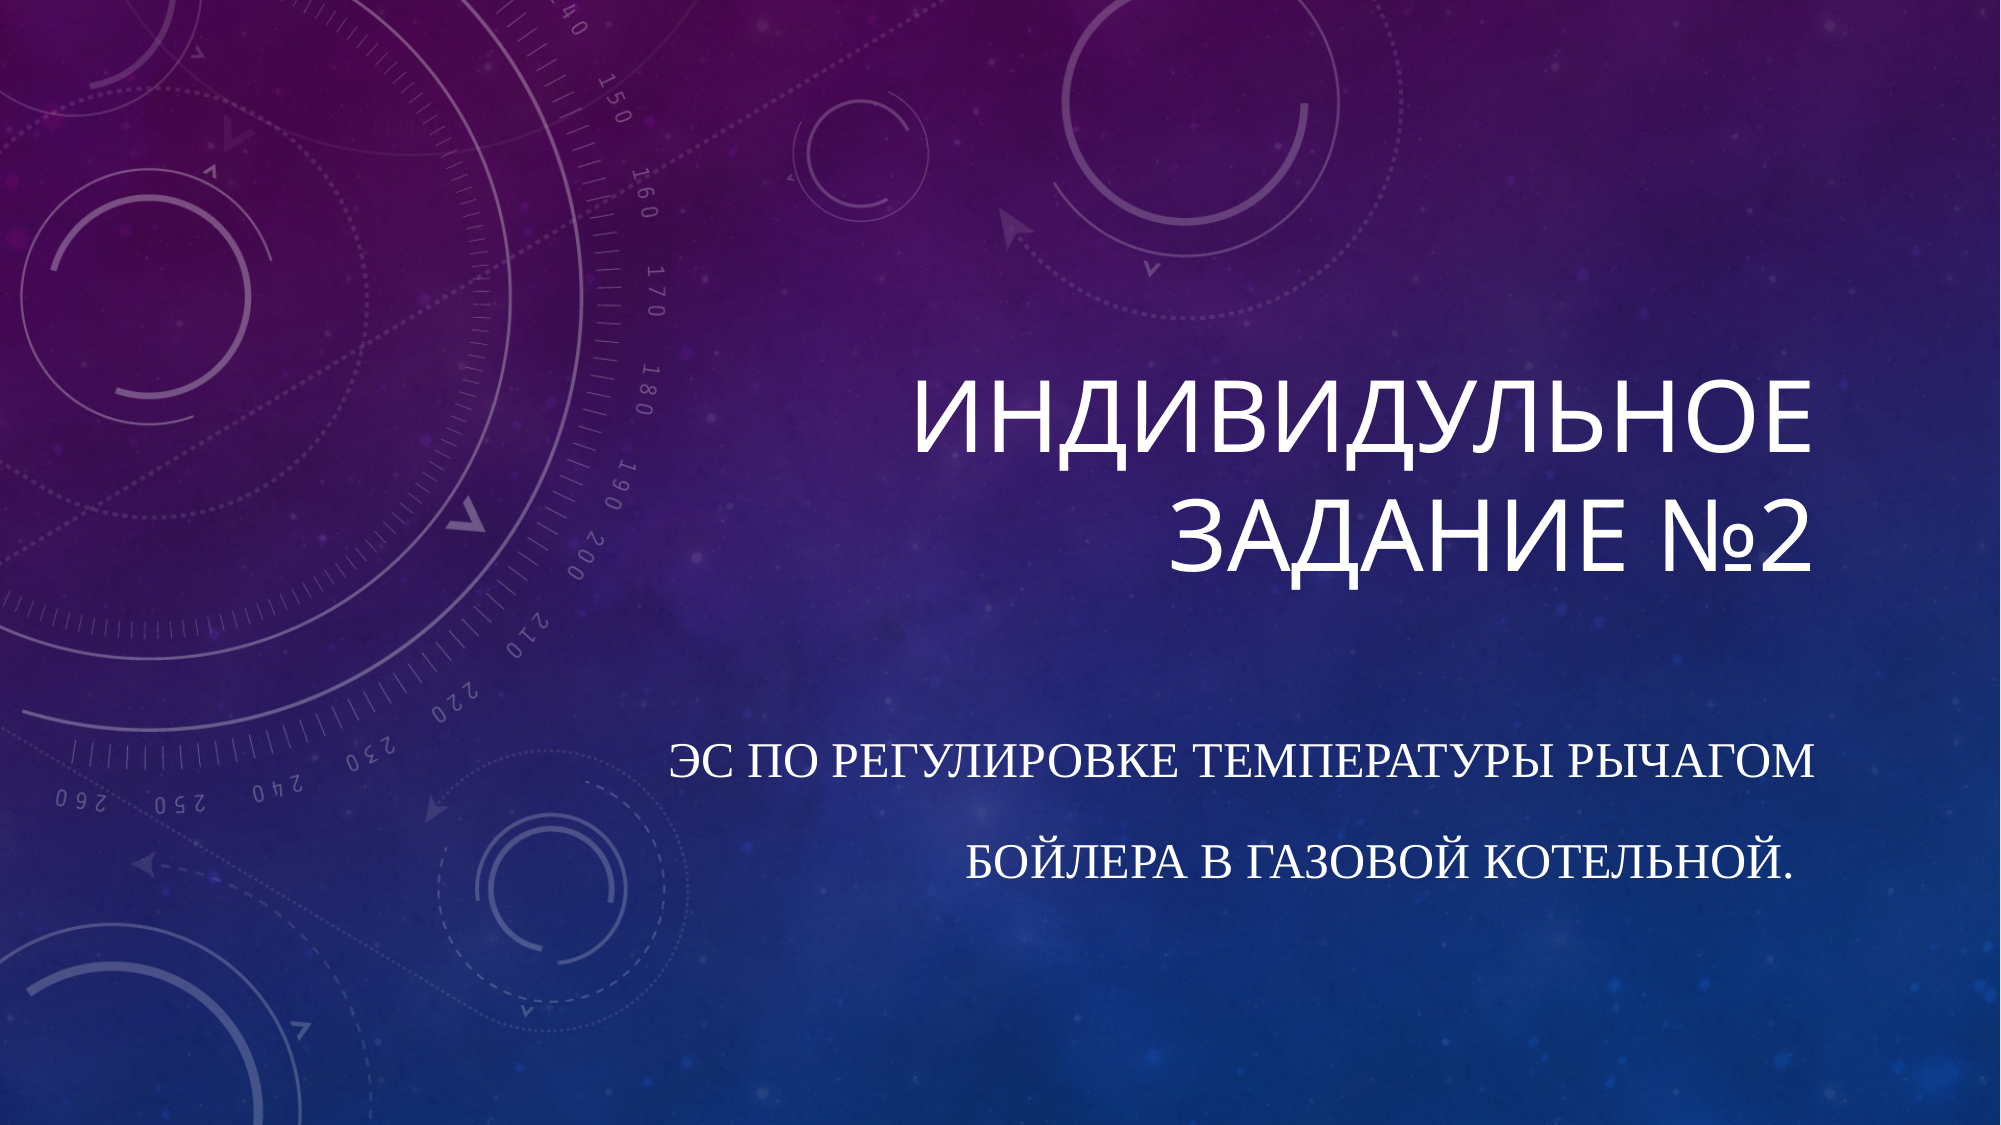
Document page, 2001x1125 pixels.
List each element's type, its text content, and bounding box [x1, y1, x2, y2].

title ИНДИВИДУЛЬНОЕ ЗАДАНИЕ №2 [650, 322, 1831, 719]
subtitle ЭС по регулировке температуры рычагом бойлера в газовой котельной. [650, 719, 1831, 950]
picture [0, 0, 2001, 1125]
